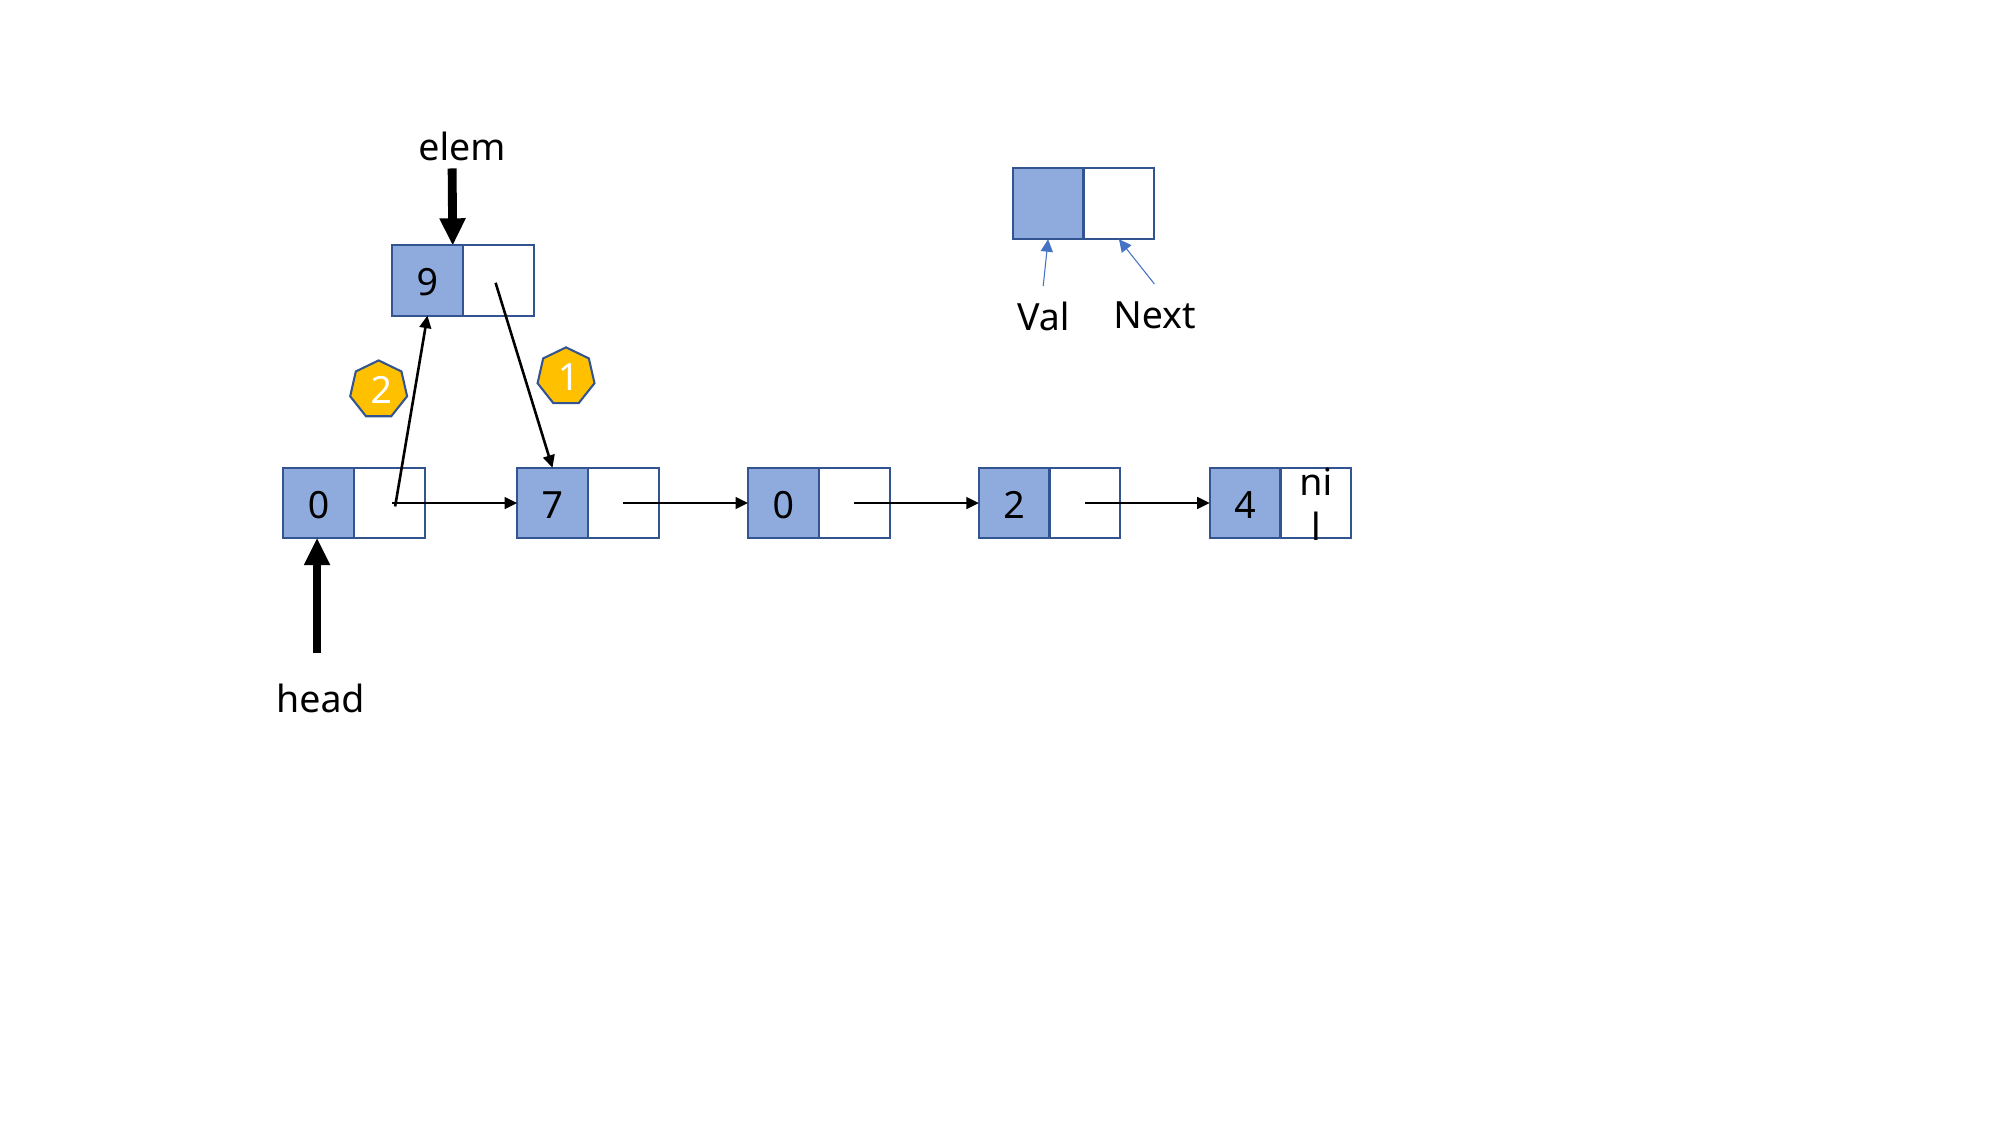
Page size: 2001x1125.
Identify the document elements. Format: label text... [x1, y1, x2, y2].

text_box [407, 115, 517, 244]
text_box Next [1098, 283, 1211, 344]
text_box [1012, 167, 1083, 240]
text_box head [261, 667, 380, 728]
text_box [1043, 239, 1049, 286]
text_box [350, 315, 428, 507]
text_box [1083, 167, 1155, 240]
text_box Val [1002, 285, 1085, 346]
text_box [283, 467, 425, 539]
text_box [978, 467, 1121, 539]
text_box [1118, 239, 1155, 284]
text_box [747, 467, 890, 539]
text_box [495, 282, 595, 468]
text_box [516, 467, 659, 539]
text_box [391, 244, 534, 316]
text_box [1209, 467, 1352, 539]
